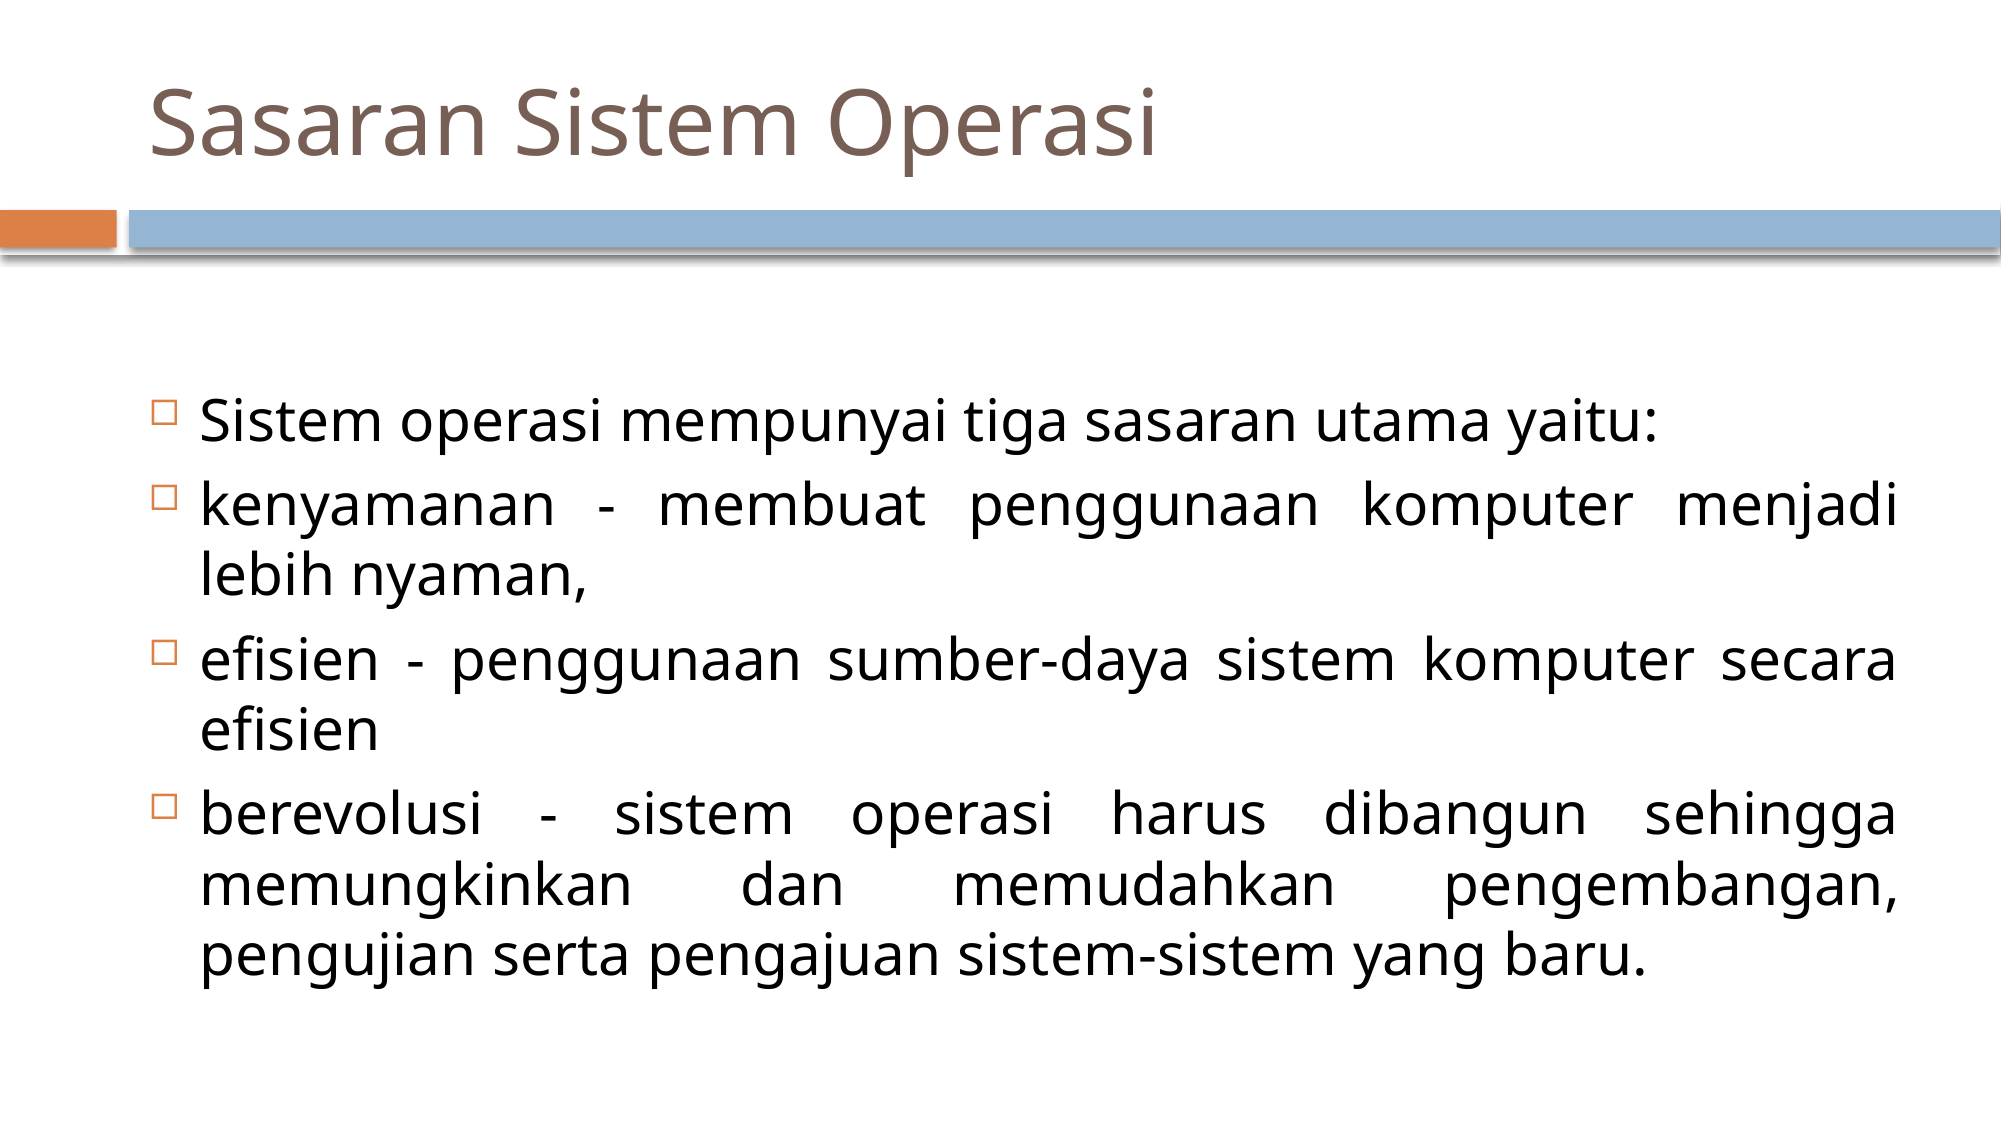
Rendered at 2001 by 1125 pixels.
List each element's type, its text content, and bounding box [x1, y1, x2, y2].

list Sistem operasi mempunyai tiga sasaran utama yaitu: kenyamanan - membuat penggunaan komputer menjadi lebih nyaman, eﬁsien - penggunaan sumber-daya sistem komputer secara eﬁsien berevolusi - sistem operasi harus dibangun sehingga memungkinkan dan memudahkan pengembangan, pengujian serta pengajuan sistem-sistem yang baru. [133, 375, 1918, 1000]
title Sasaran Sistem Operasi [133, 37, 1918, 200]
